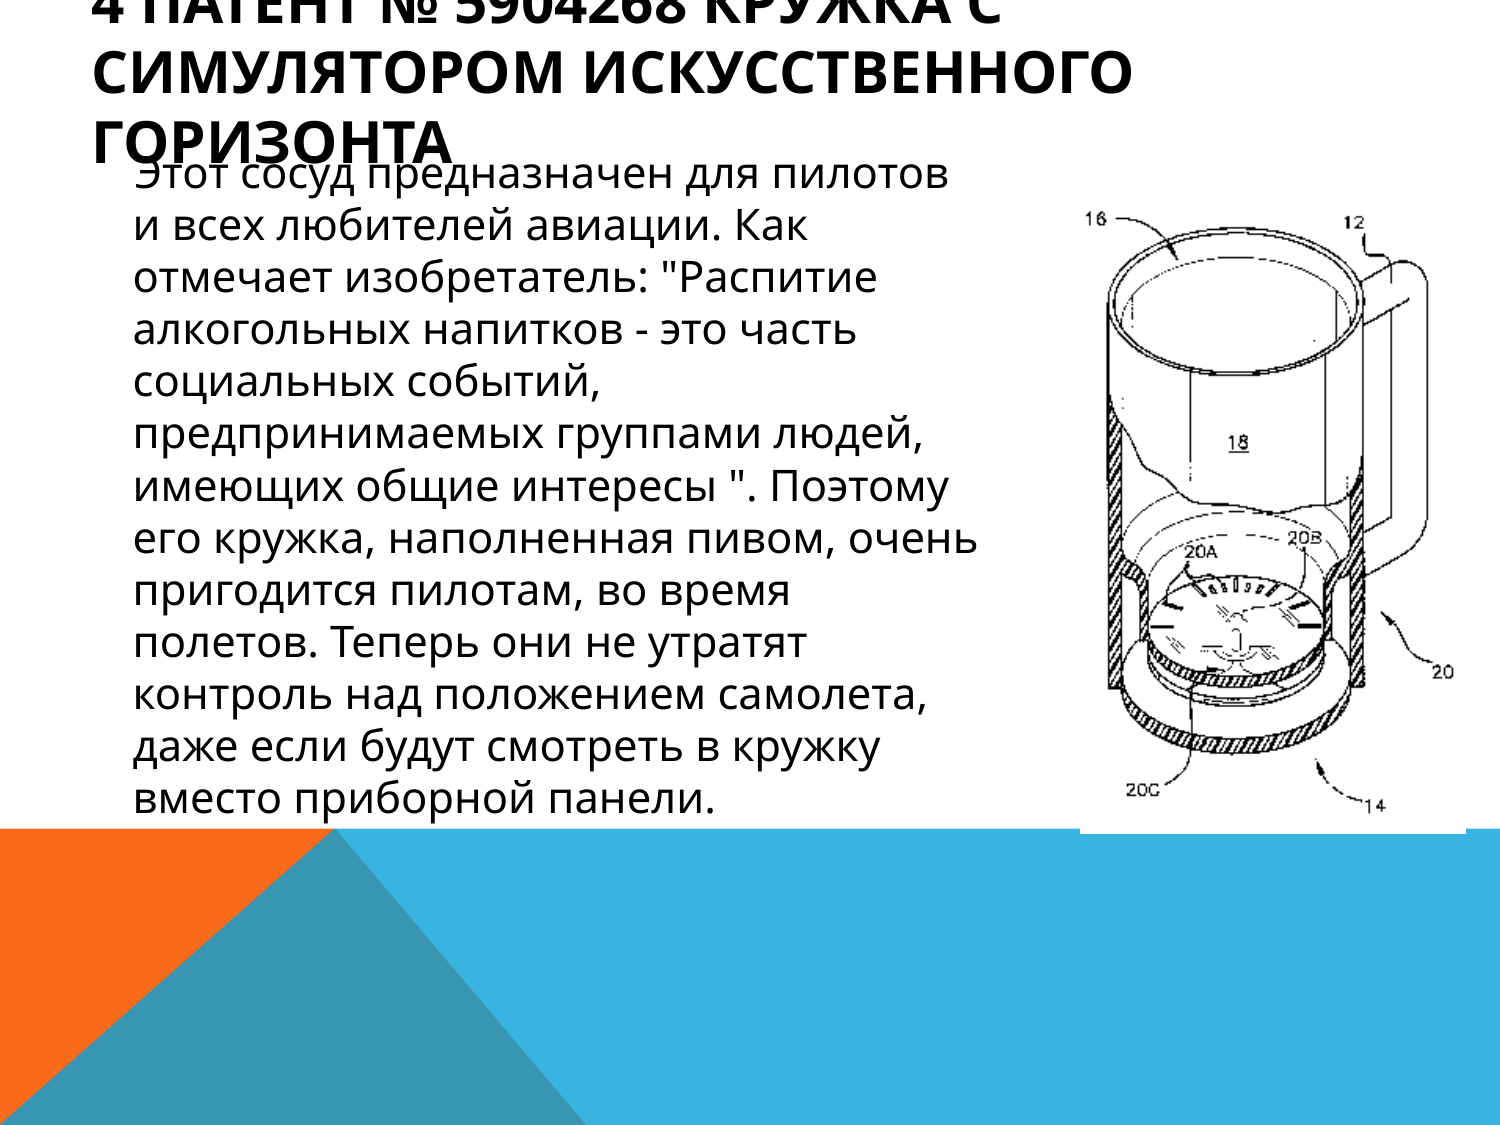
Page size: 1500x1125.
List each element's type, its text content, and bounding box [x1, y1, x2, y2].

title 4 Патент № 5904268 Кружка с симулятором искусственного горизонта [76, 59, 1471, 150]
list Этот сосуд предназначен для пилотов и всех любителей авиации. Как отмечает изобретатель: "Распитие алкогольных напитков - это часть социальных событий, предпринимаемых группами людей, имеющих общие интересы ". Поэтому его кружка, наполненная пивом, очень пригодится пилотам, во время полетов. Теперь они не утратят контроль над положением самолета, даже если будут смотреть в кружку вместо приборной панели. [64, 137, 999, 834]
picture [1080, 207, 1466, 834]
